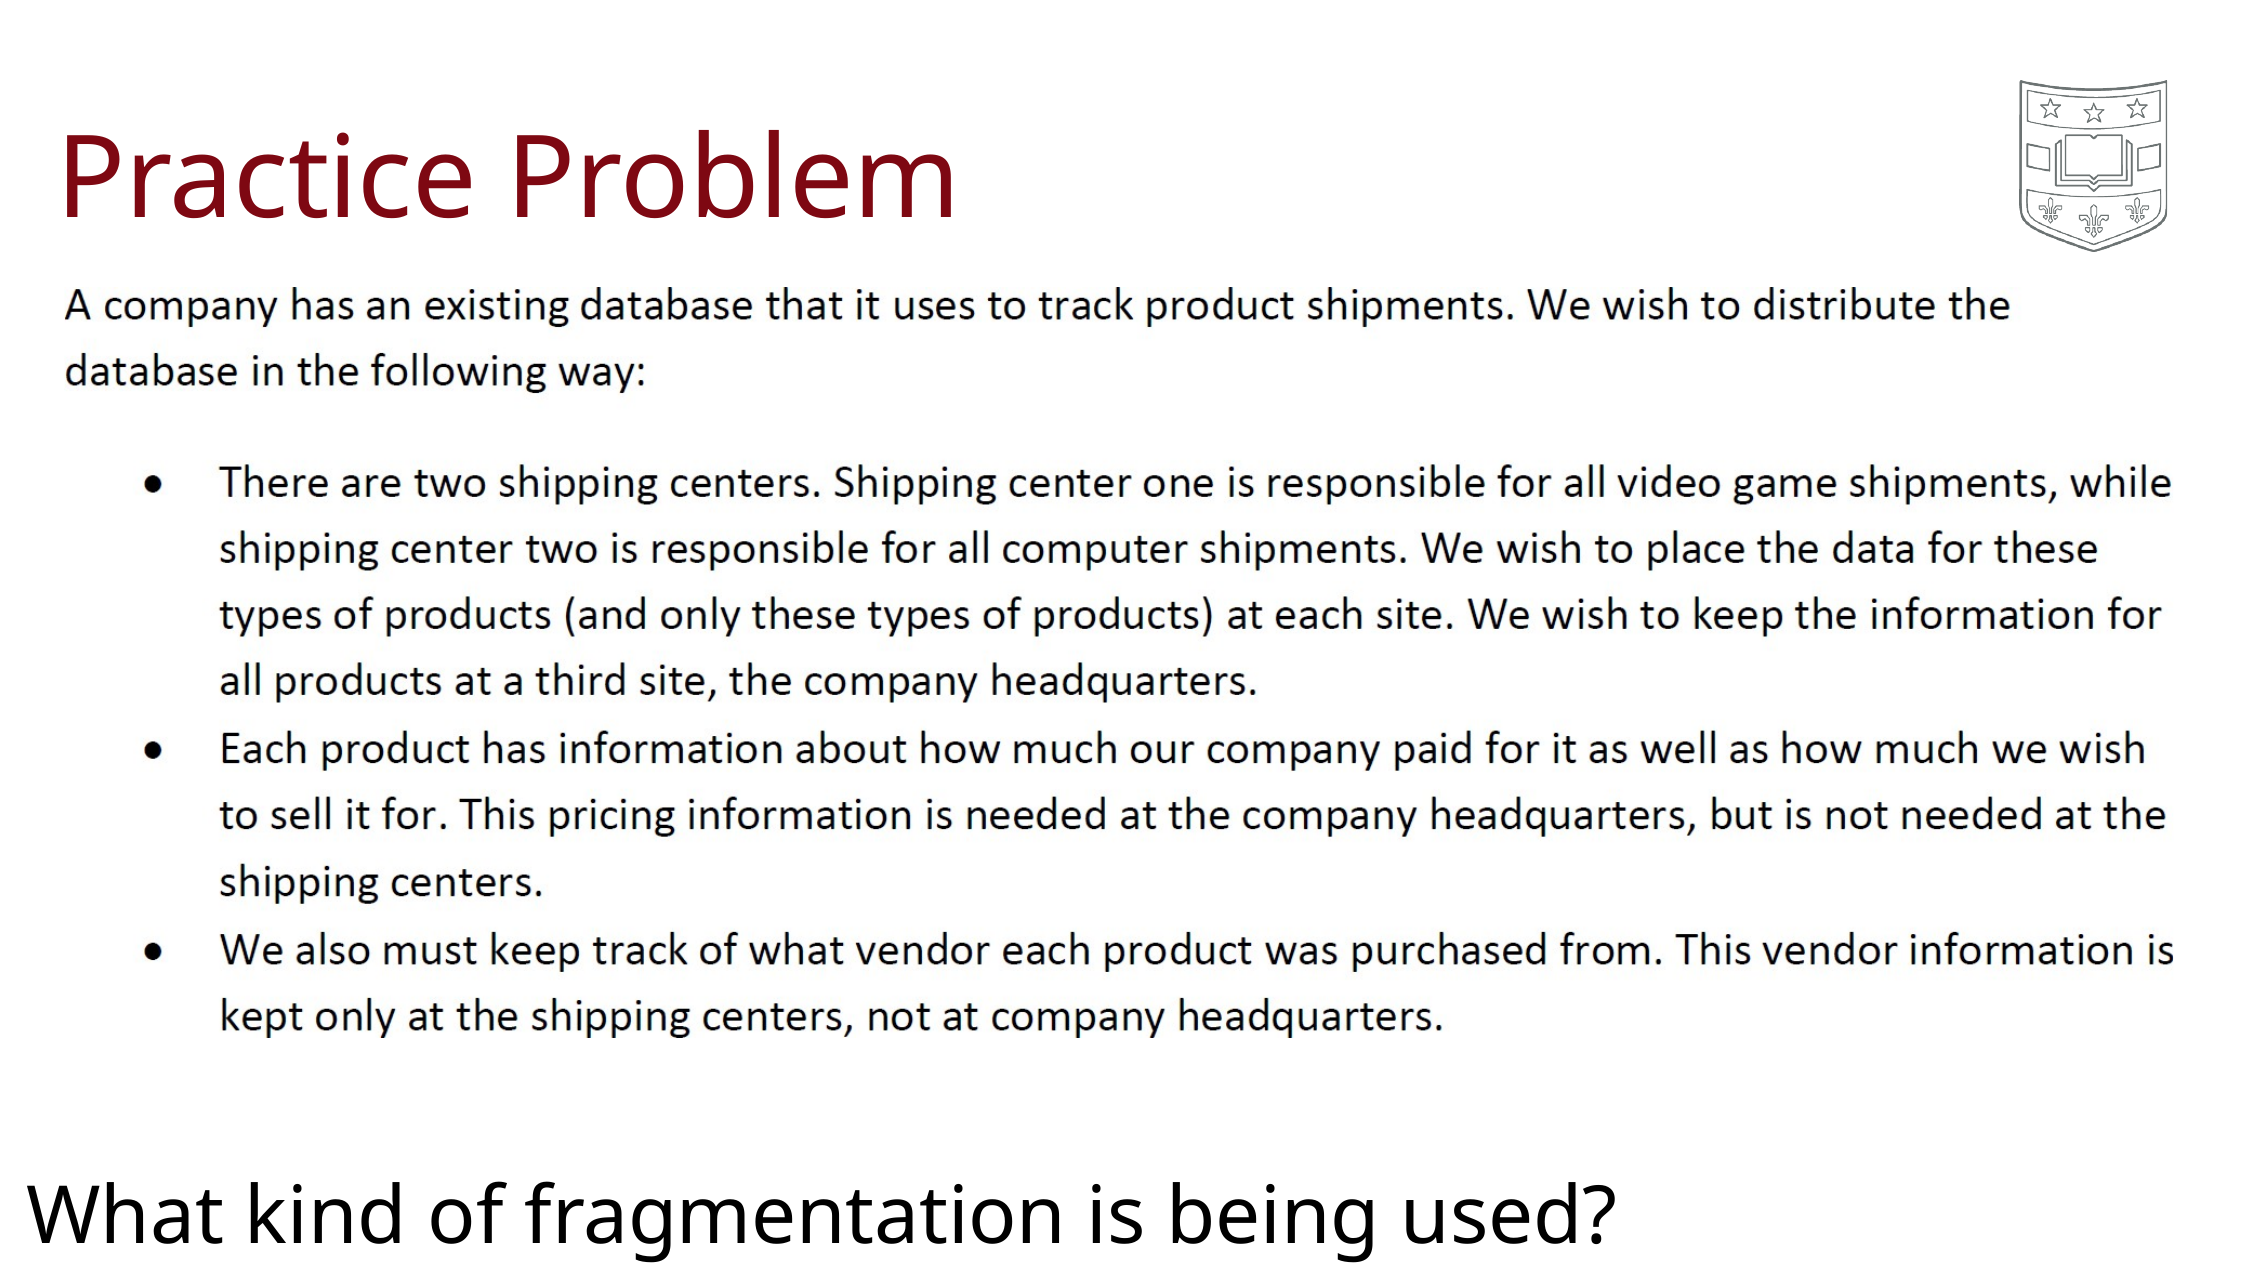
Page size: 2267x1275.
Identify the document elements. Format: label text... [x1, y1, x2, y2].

text_box What kind of fragmentation is being used? [23, 1161, 1740, 1260]
title Practice Problem [54, 100, 1018, 316]
text_box [64, 287, 2174, 1038]
picture [2019, 80, 2168, 252]
